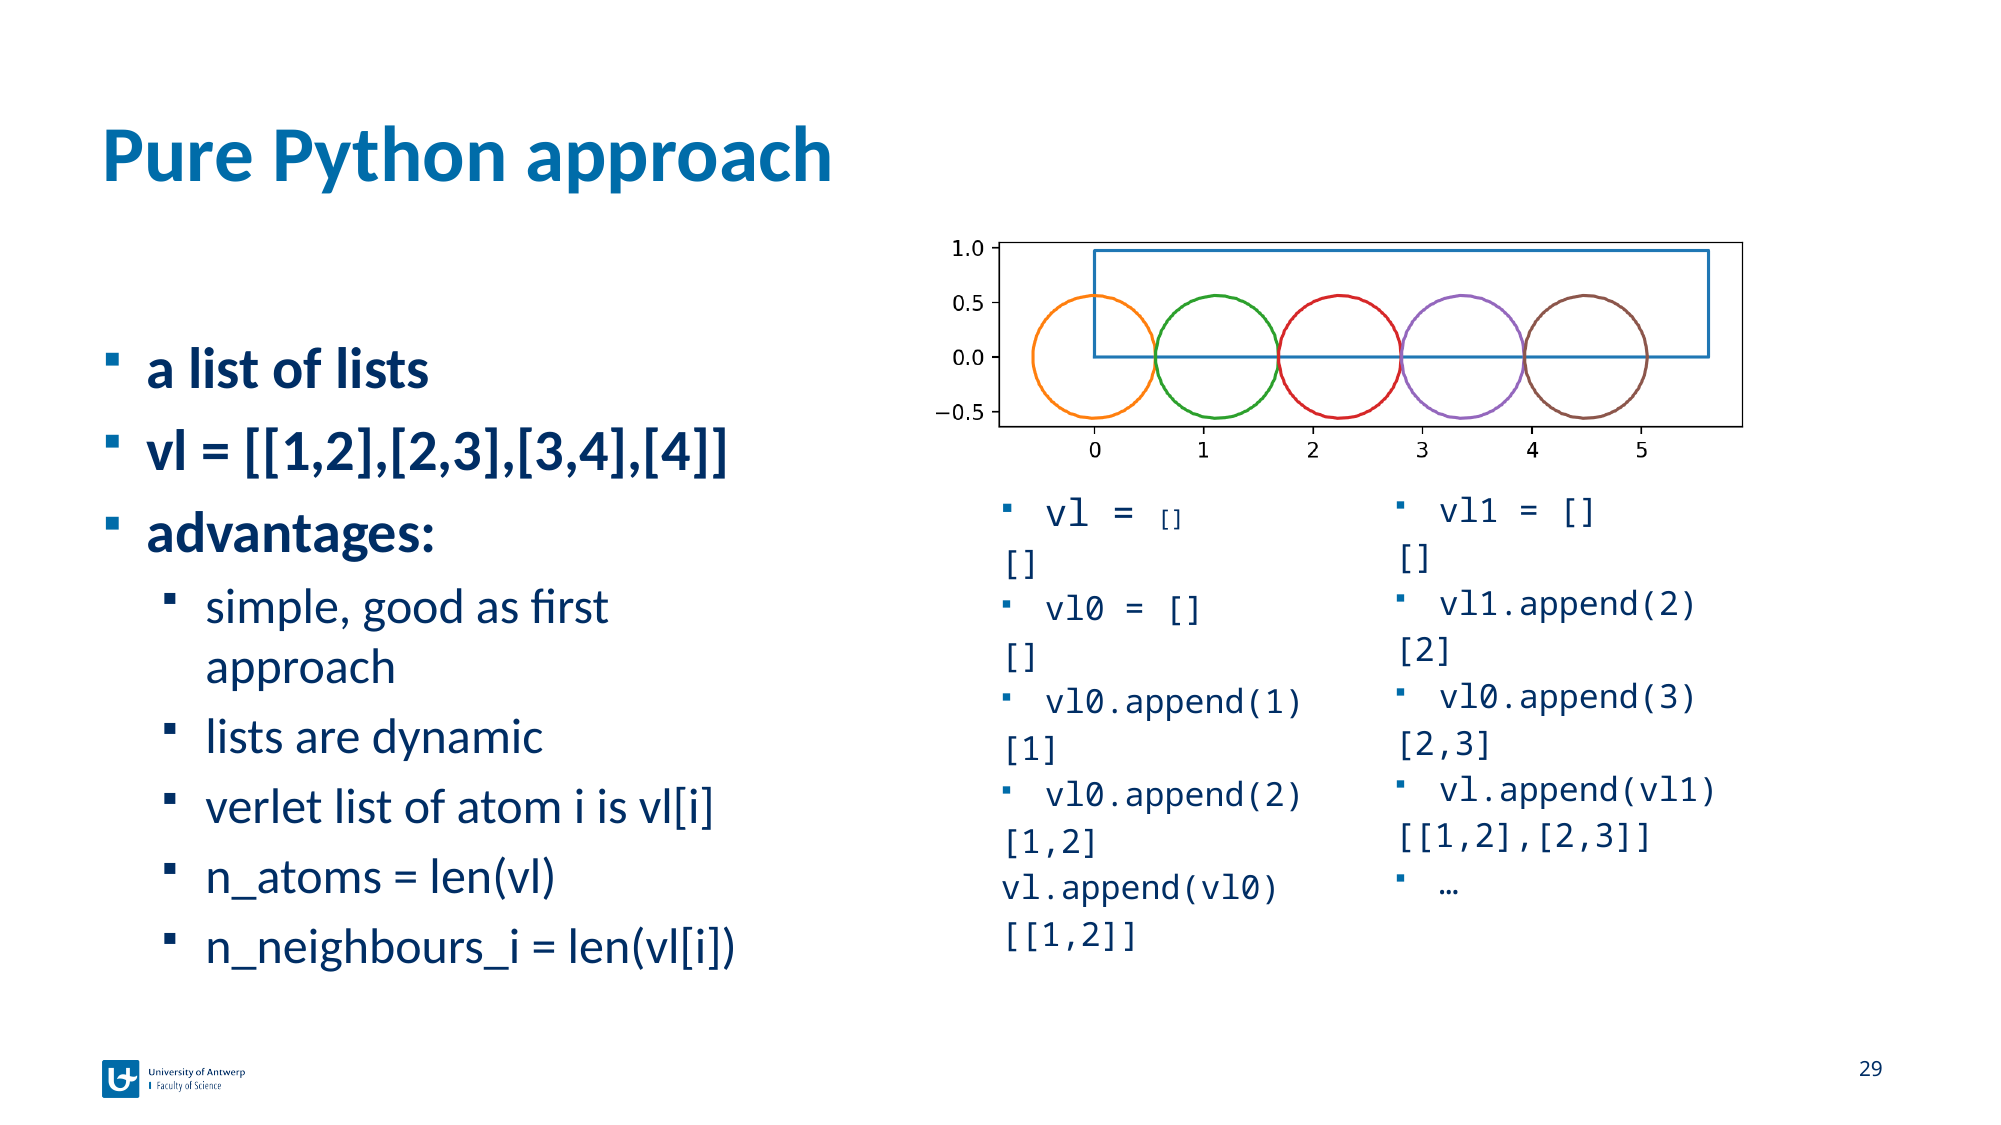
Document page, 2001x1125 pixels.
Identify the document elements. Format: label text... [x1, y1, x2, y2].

slide_number 29 [1463, 1039, 1898, 1100]
text_box vl = [] [] vl0 = [] [] vl0.append(1) [1] vl0.append(2) [1,2] vl.append(vl0) [[1,2]] [1000, 497, 1394, 985]
picture [878, 184, 1838, 490]
picture [102, 1060, 245, 1098]
text_box vl1 = [] [] vl1.append(2) [2] vl0.append(3) [2,3] vl.append(vl1) [[1,2],[2,3]] … [1394, 495, 1838, 985]
title Pure Python approach [102, 101, 1898, 232]
